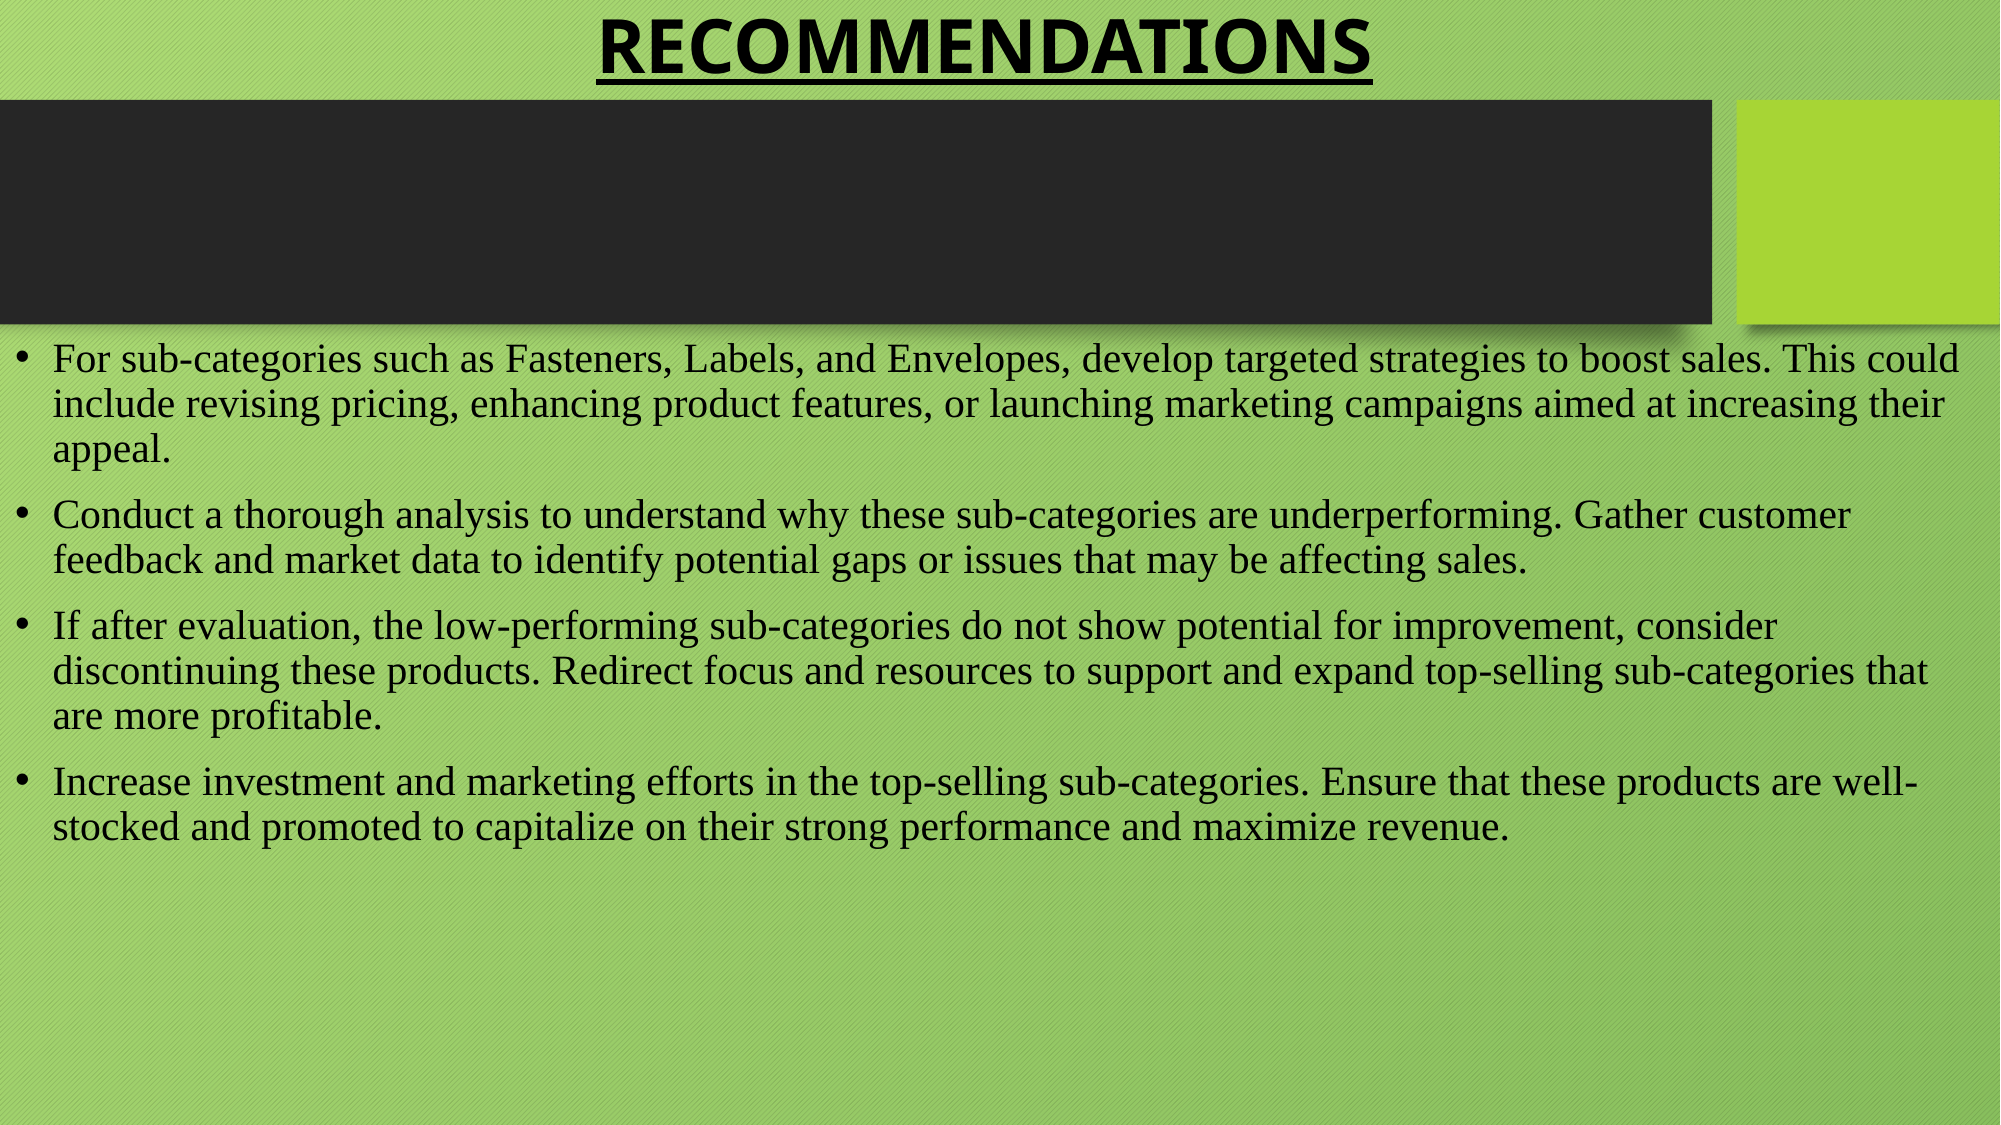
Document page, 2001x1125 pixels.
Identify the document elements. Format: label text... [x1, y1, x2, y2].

title RECOMMENDATIONS [225, 0, 1745, 100]
list For sub-categories such as Fasteners, Labels, and Envelopes, develop targeted strategies to boost sales. This could include revising pricing, enhancing product features, or launching marketing campaigns aimed at increasing their appeal. Conduct a thorough analysis to understand why these sub-categories are underperforming. Gather customer feedback and market data to identify potential gaps or issues that may be affecting sales. If after evaluation, the low-performing sub-categories do not show potential for improvement, consider discontinuing these products. Redirect focus and resources to support and expand top-selling sub-categories that are more profitable. Increase investment and marketing efforts in the top-selling sub-categories. Ensure that these products are well-stocked and promoted to capitalize on their strong performance and maximize revenue. [0, 328, 2000, 1125]
